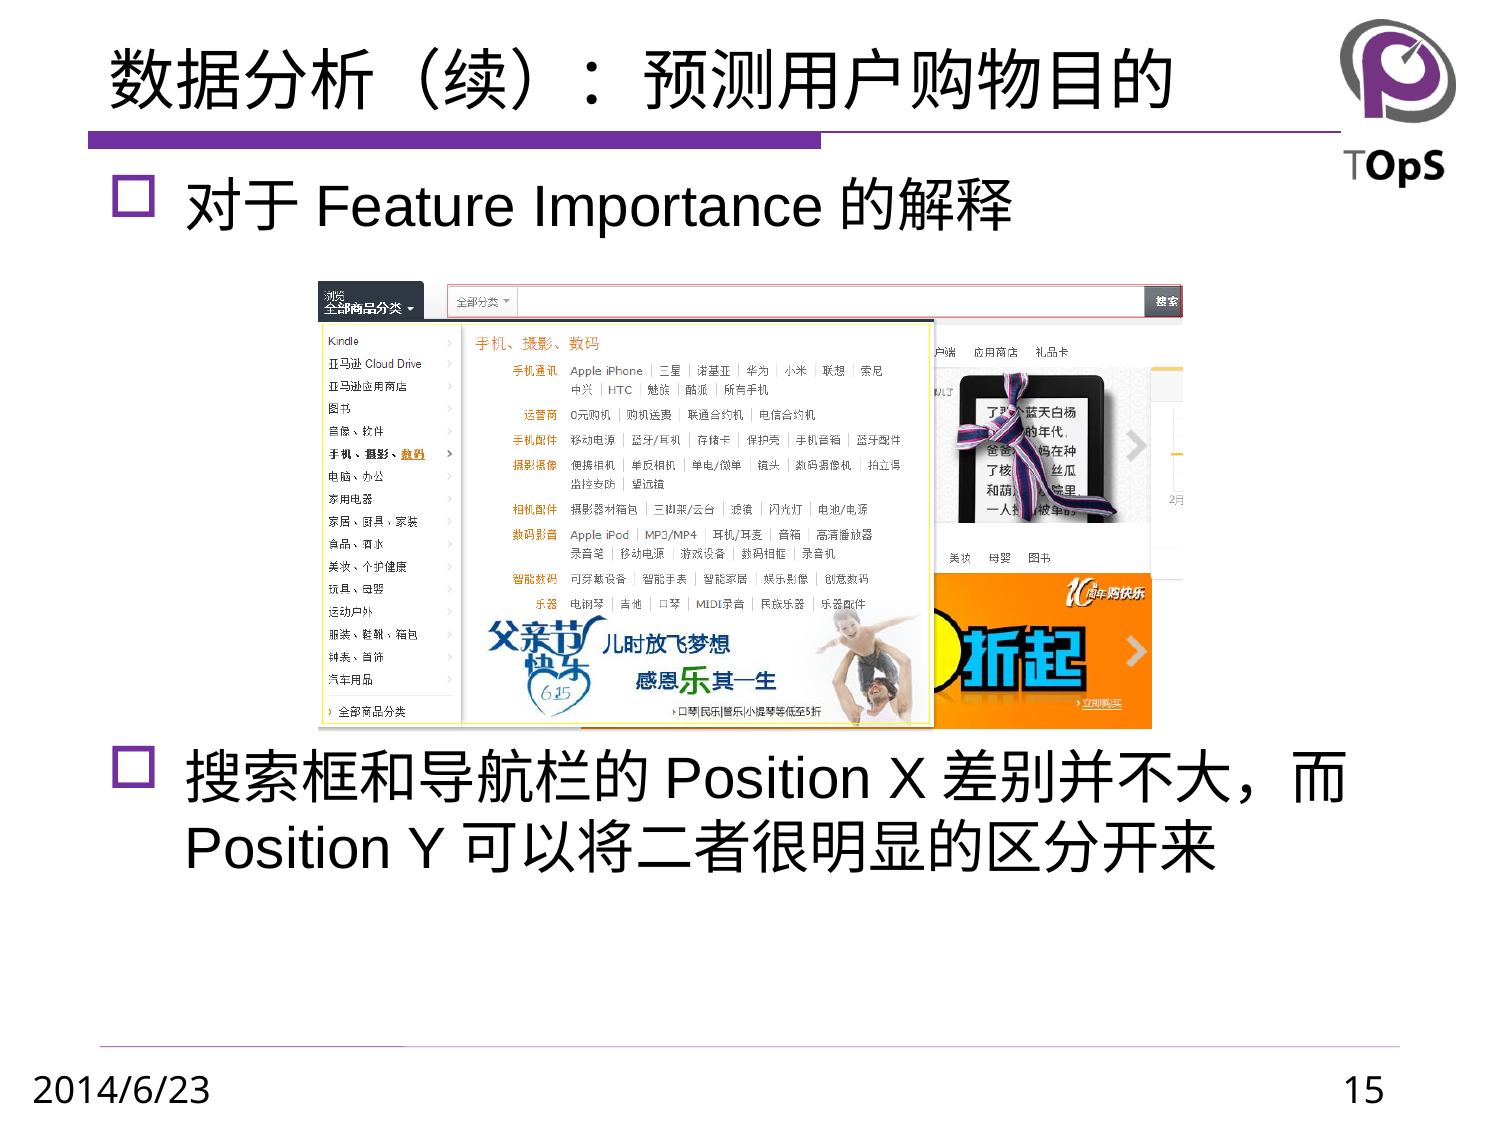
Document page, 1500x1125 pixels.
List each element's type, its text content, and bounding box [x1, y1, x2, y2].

title 数据分析（续）：预测用户购物目的 [94, 30, 1407, 126]
list 对于Feature Importance的解释 搜索框和导航栏的Position X差别并不大，而Position Y可以将二者很明显的区分开来 [92, 160, 1406, 1035]
footer 2014/6/23 [17, 1058, 968, 1103]
slide_number 15 [1074, 1058, 1400, 1103]
picture [1340, 19, 1456, 188]
picture [318, 278, 1183, 733]
